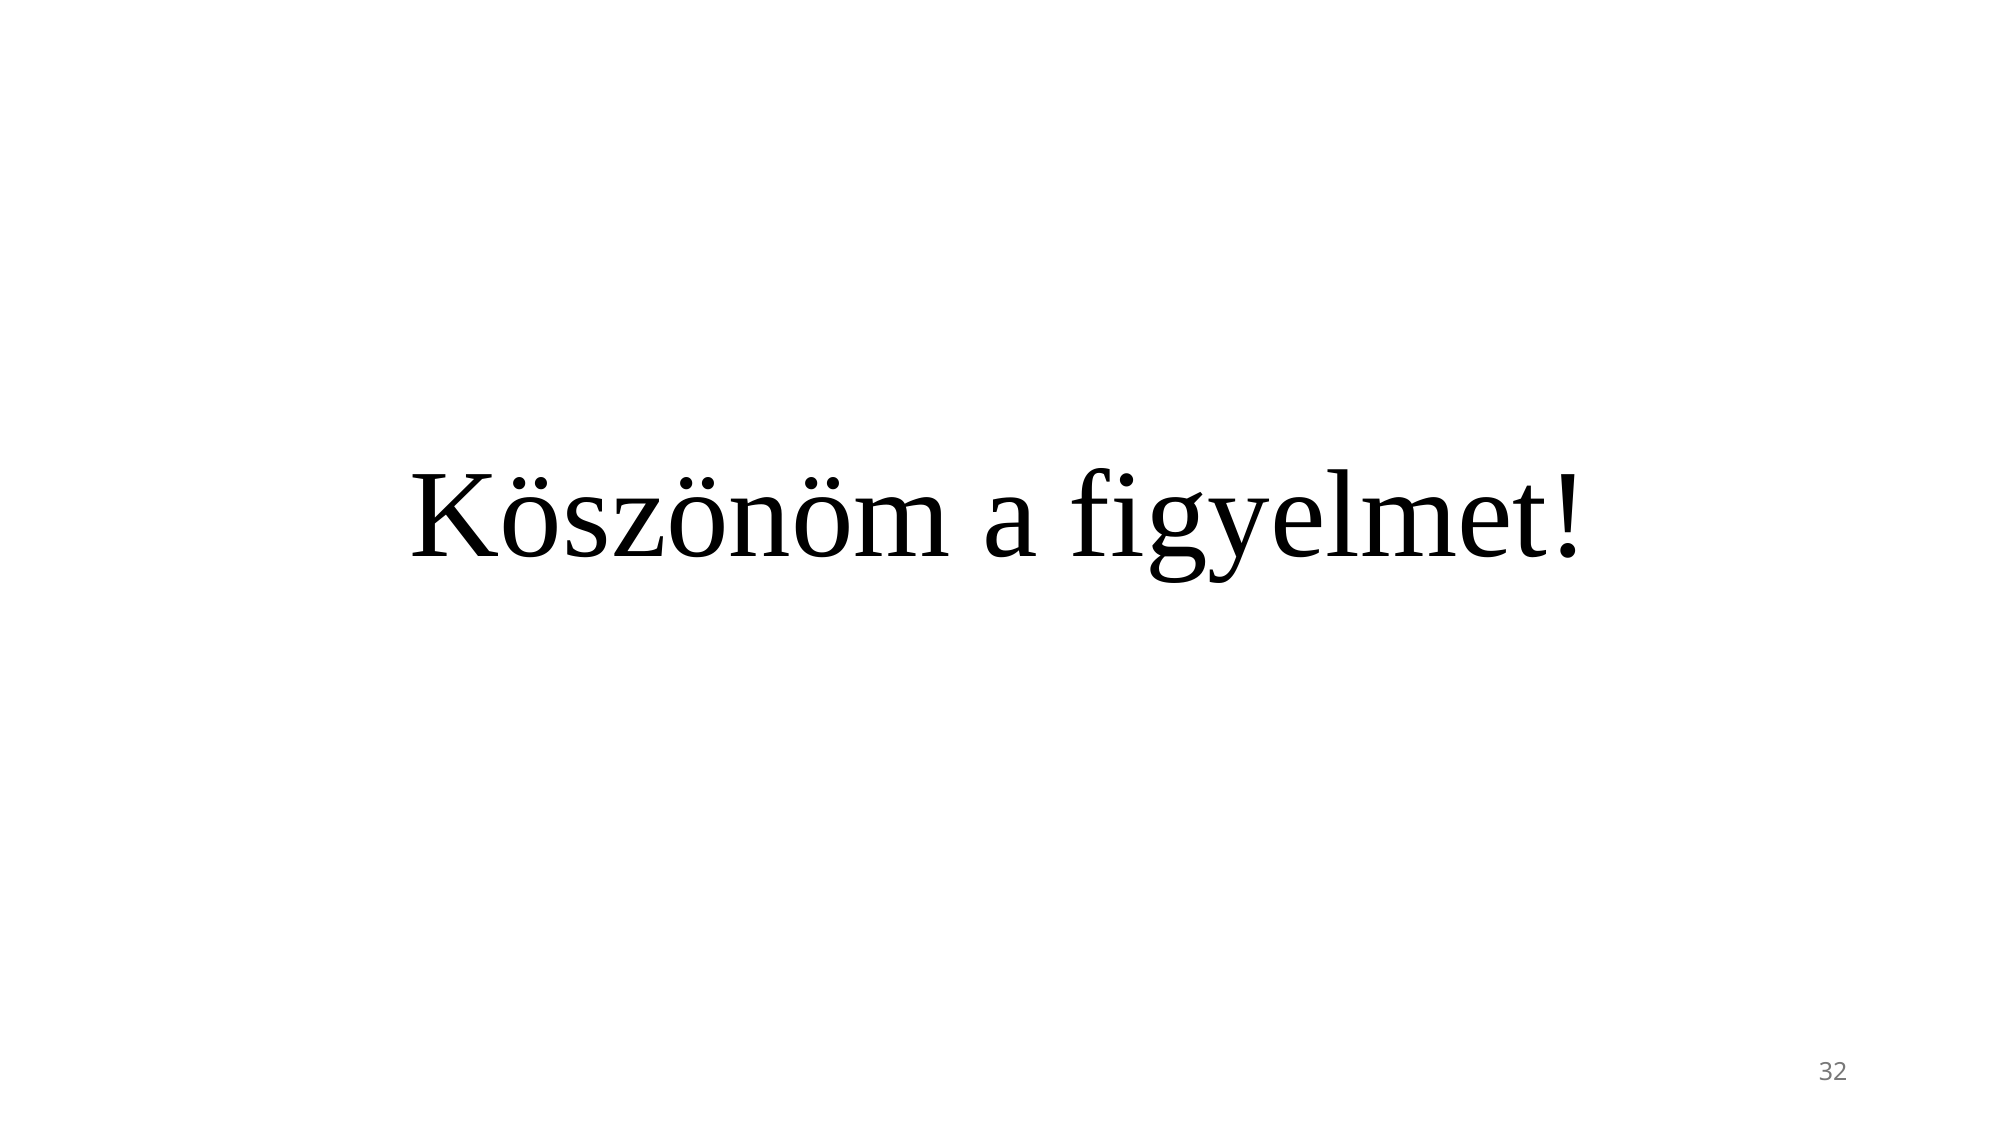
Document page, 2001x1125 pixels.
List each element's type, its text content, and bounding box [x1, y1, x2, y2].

title Köszönöm a figyelmet! [137, 407, 1863, 625]
slide_number 32 [1412, 1042, 1863, 1103]
